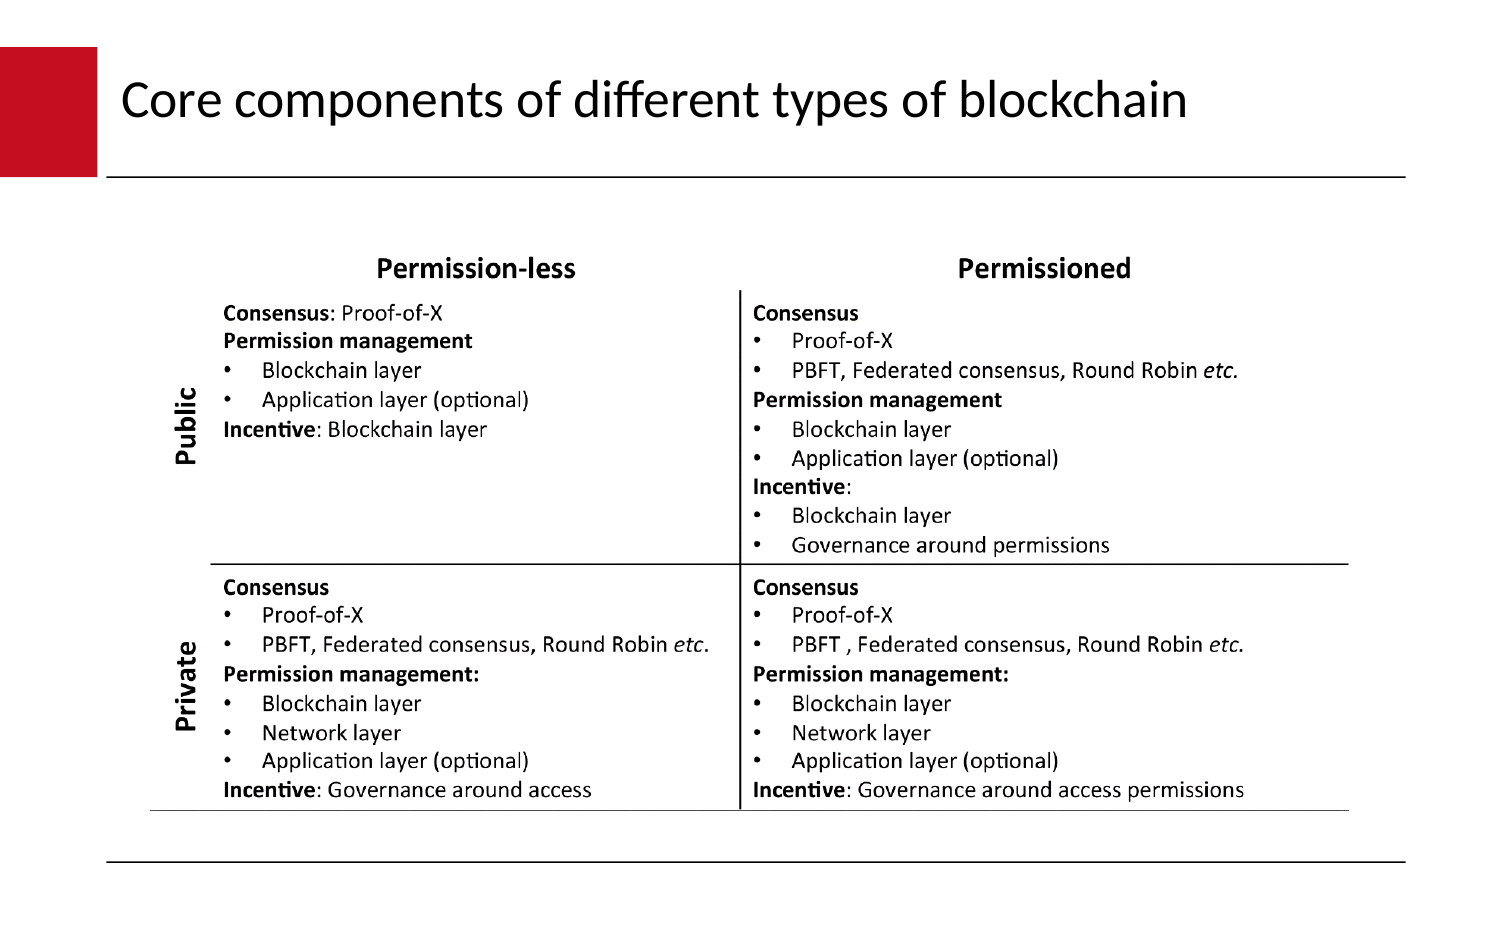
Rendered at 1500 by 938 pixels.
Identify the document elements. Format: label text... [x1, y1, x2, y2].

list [149, 239, 1349, 811]
title Core components of different types of blockchain [106, 47, 1406, 154]
